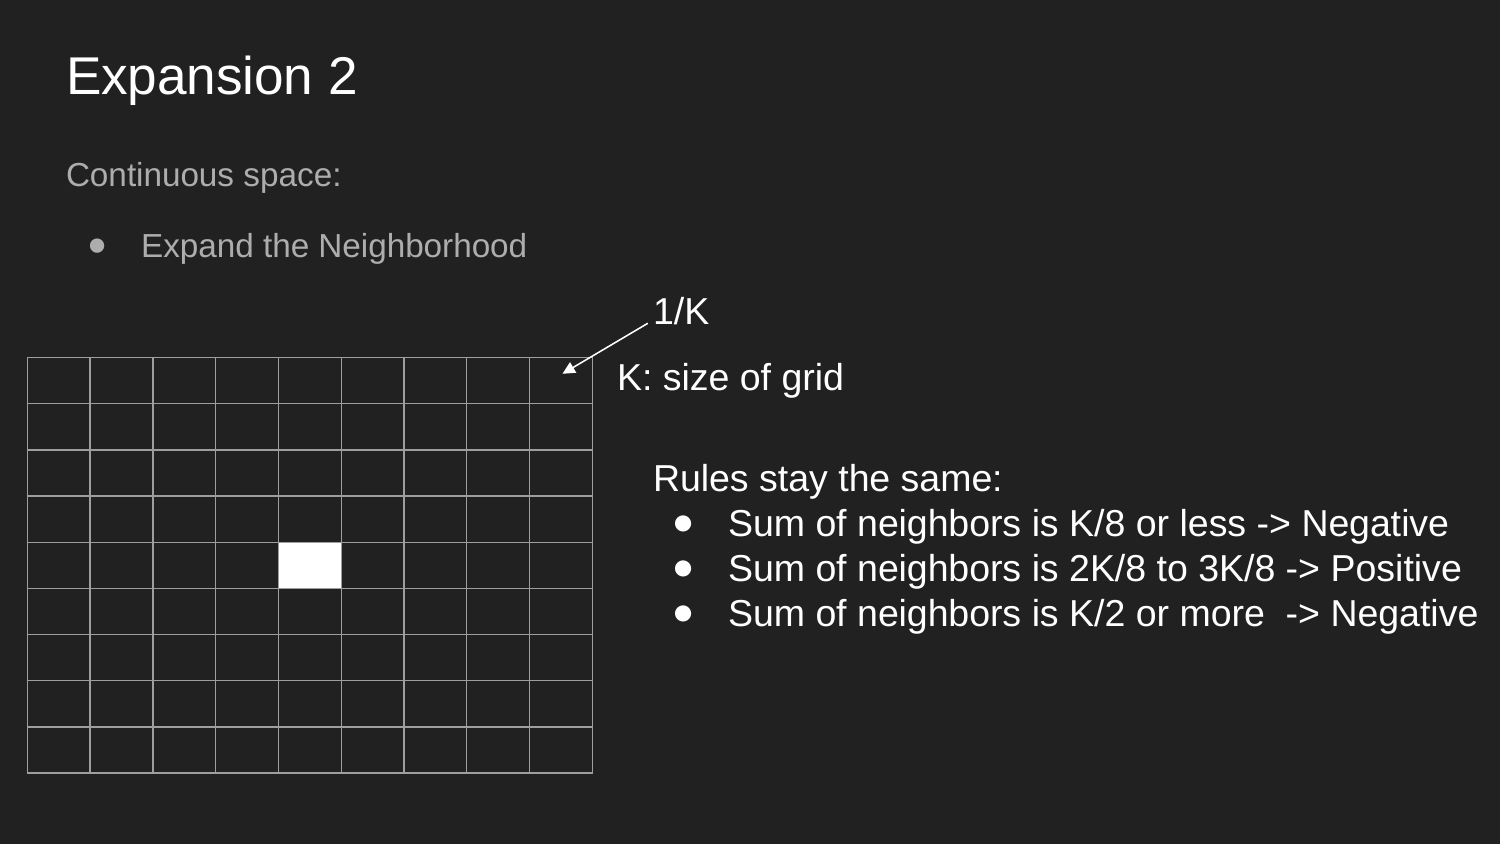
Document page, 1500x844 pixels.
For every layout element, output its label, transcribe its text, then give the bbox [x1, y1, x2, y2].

table_cell [154, 404, 215, 449]
title Expansion 2 [51, 26, 1449, 121]
table_cell [530, 589, 592, 634]
table_cell [279, 728, 341, 772]
table_cell [530, 404, 592, 449]
table_cell [342, 681, 403, 726]
table_cell [405, 635, 466, 680]
table_cell [342, 543, 403, 588]
table_cell [530, 728, 592, 772]
table_header [154, 358, 215, 403]
list Continuous space: Expand the Neighborhood [51, 132, 593, 357]
table_cell [405, 497, 466, 542]
table_cell [28, 404, 89, 449]
table_cell [405, 543, 466, 588]
table_cell [28, 635, 89, 680]
table_cell [467, 404, 529, 449]
table_cell [91, 681, 152, 726]
table_cell [91, 497, 152, 542]
text_box Rules stay the same: Sum of neighbors is K/8 or less -> Negative Sum of neighbors is 2K/8 to 3K/8 -> Positive Sum of neighbors is K/2 or more -> Negative [638, 439, 1498, 651]
table_cell [279, 404, 341, 449]
table_cell [91, 635, 152, 680]
table_cell [405, 589, 466, 634]
table_cell [530, 681, 592, 726]
table_cell [91, 589, 152, 634]
table_cell [279, 451, 341, 495]
table_cell [91, 543, 152, 588]
table_cell [530, 497, 592, 542]
table_cell [467, 451, 529, 495]
table_header [216, 358, 278, 403]
table_cell [216, 404, 278, 449]
table_cell [405, 681, 466, 726]
table_cell [154, 589, 215, 634]
table_cell [216, 589, 278, 634]
table_cell [342, 589, 403, 634]
table_cell [467, 681, 529, 726]
table_cell [342, 728, 403, 772]
table_header [405, 358, 466, 403]
table_cell [154, 497, 215, 542]
table_cell [28, 681, 89, 726]
table_cell [530, 543, 592, 588]
table_cell [279, 635, 341, 680]
table_cell [28, 451, 89, 495]
table_header [342, 358, 403, 403]
table_cell [216, 728, 278, 772]
table_cell [467, 635, 529, 680]
table_cell [405, 451, 466, 495]
table_cell [28, 589, 89, 634]
table_cell [154, 728, 215, 772]
table_cell [279, 543, 341, 588]
table_cell [154, 635, 215, 680]
table_cell [91, 404, 152, 449]
table_cell [405, 728, 466, 772]
table_cell [279, 589, 341, 634]
table_cell [28, 728, 89, 772]
table_header [28, 358, 89, 403]
table_cell [216, 635, 278, 680]
table_cell [216, 497, 278, 542]
table_cell [342, 497, 403, 542]
table_cell [530, 635, 592, 680]
table_cell [279, 681, 341, 726]
table_cell [91, 451, 152, 495]
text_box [562, 323, 649, 375]
table_cell [405, 404, 466, 449]
table_header [530, 358, 592, 403]
table_cell [467, 728, 529, 772]
table_cell [467, 589, 529, 634]
table_cell [28, 543, 89, 588]
table_cell [91, 728, 152, 772]
table_cell [530, 451, 592, 495]
table_cell [154, 681, 215, 726]
table_cell [154, 543, 215, 588]
text_box K: size of grid [602, 338, 898, 405]
table_cell [342, 404, 403, 449]
table_cell [216, 543, 278, 588]
table_header [467, 358, 529, 403]
table_cell [279, 497, 341, 542]
table_cell [216, 681, 278, 726]
table_cell [216, 451, 278, 495]
text_box 1/K [638, 272, 795, 338]
table_cell [154, 451, 215, 495]
table_cell [467, 543, 529, 588]
table_cell [342, 635, 403, 680]
table_header [279, 358, 341, 403]
table_cell [467, 497, 529, 542]
table_cell [28, 497, 89, 542]
table_header [91, 358, 152, 403]
table_cell [342, 451, 403, 495]
